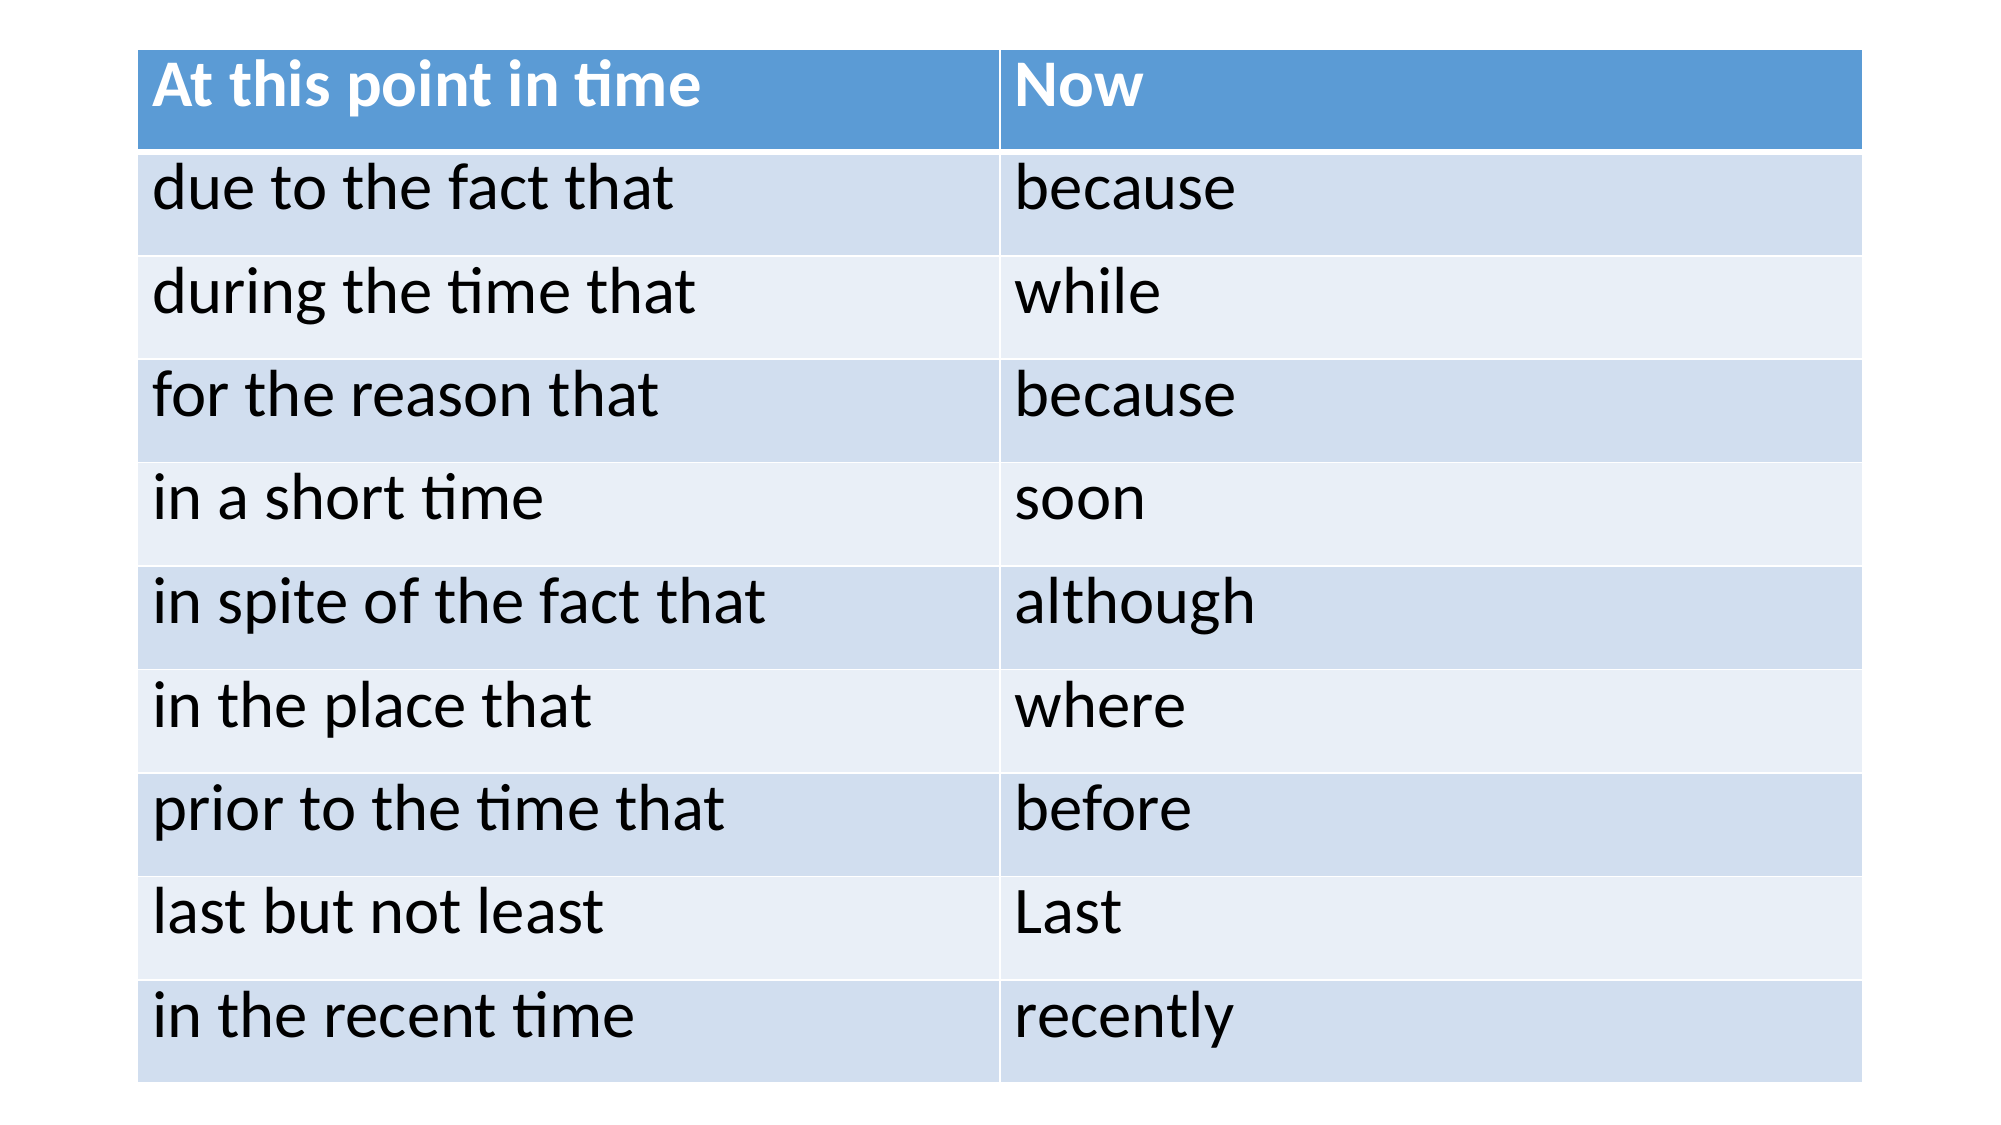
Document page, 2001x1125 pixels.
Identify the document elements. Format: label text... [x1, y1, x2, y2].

table_cell in a short time [138, 463, 999, 565]
table_cell because [1001, 360, 1862, 462]
table_cell due to the fact that [138, 155, 999, 255]
table_cell last but not least [138, 877, 999, 979]
table_cell although [1001, 567, 1862, 669]
table_cell Last [1001, 877, 1862, 979]
table_cell because [1001, 155, 1862, 255]
table_cell in spite of the fact that [138, 567, 999, 669]
table_cell while [1001, 257, 1862, 358]
table_cell for the reason that [138, 360, 999, 462]
table_cell prior to the time that [138, 774, 999, 876]
table_cell in the place that [138, 670, 999, 772]
table_cell recently [1001, 981, 1862, 1082]
table_cell soon [1001, 463, 1862, 565]
table_cell before [1001, 774, 1862, 876]
table_header At this point in time [138, 50, 999, 149]
table_header Now [1001, 50, 1862, 149]
table_cell where [1001, 670, 1862, 772]
table_cell in the recent time [138, 981, 999, 1082]
table_cell during the time that [138, 257, 999, 358]
